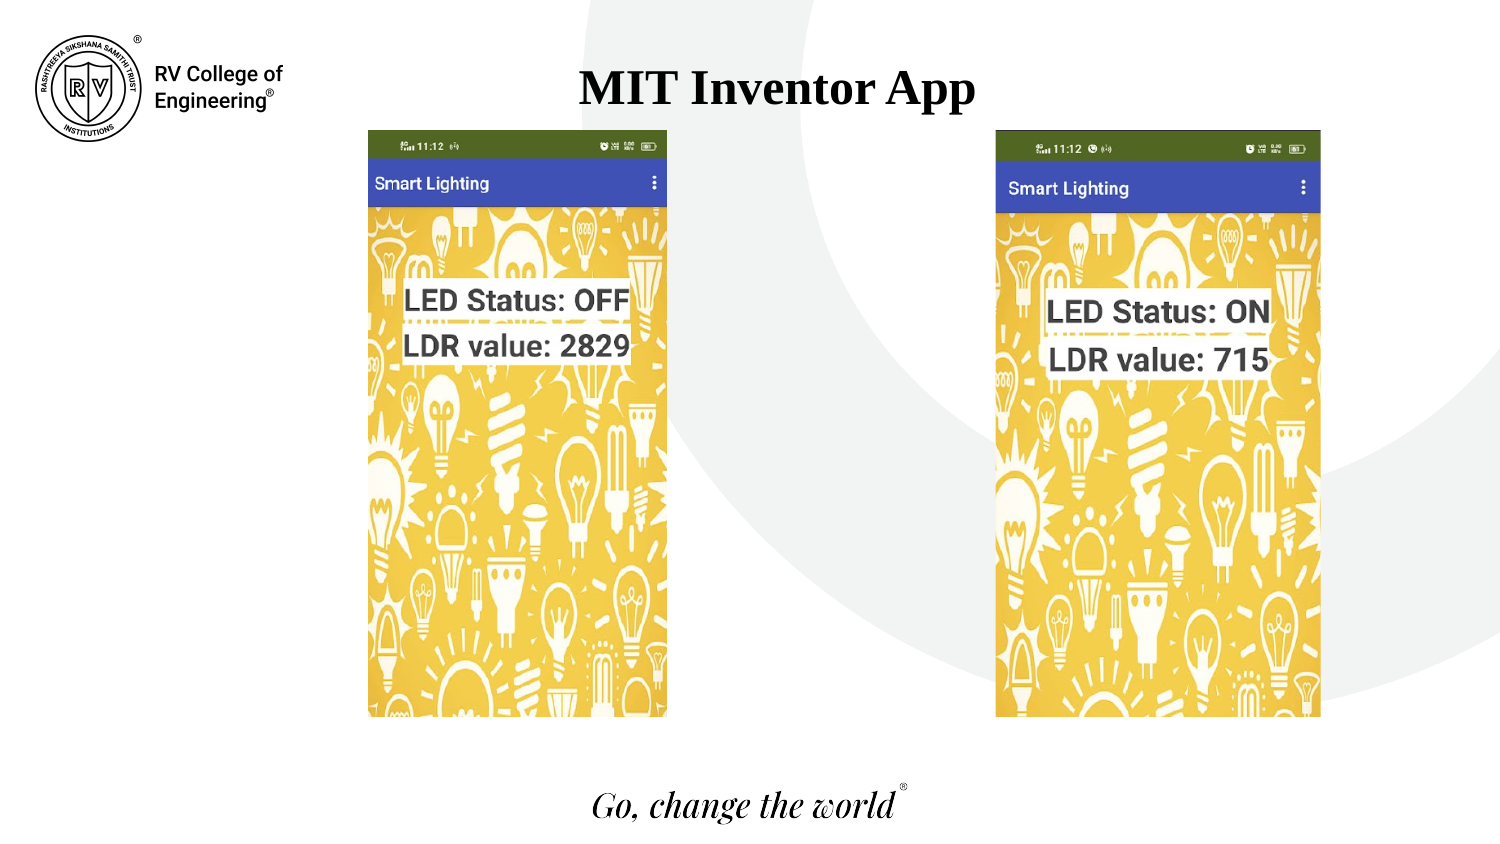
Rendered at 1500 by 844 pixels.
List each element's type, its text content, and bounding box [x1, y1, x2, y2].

picture [0, 0, 1500, 844]
text_box MIT Inventor App [563, 39, 1306, 169]
